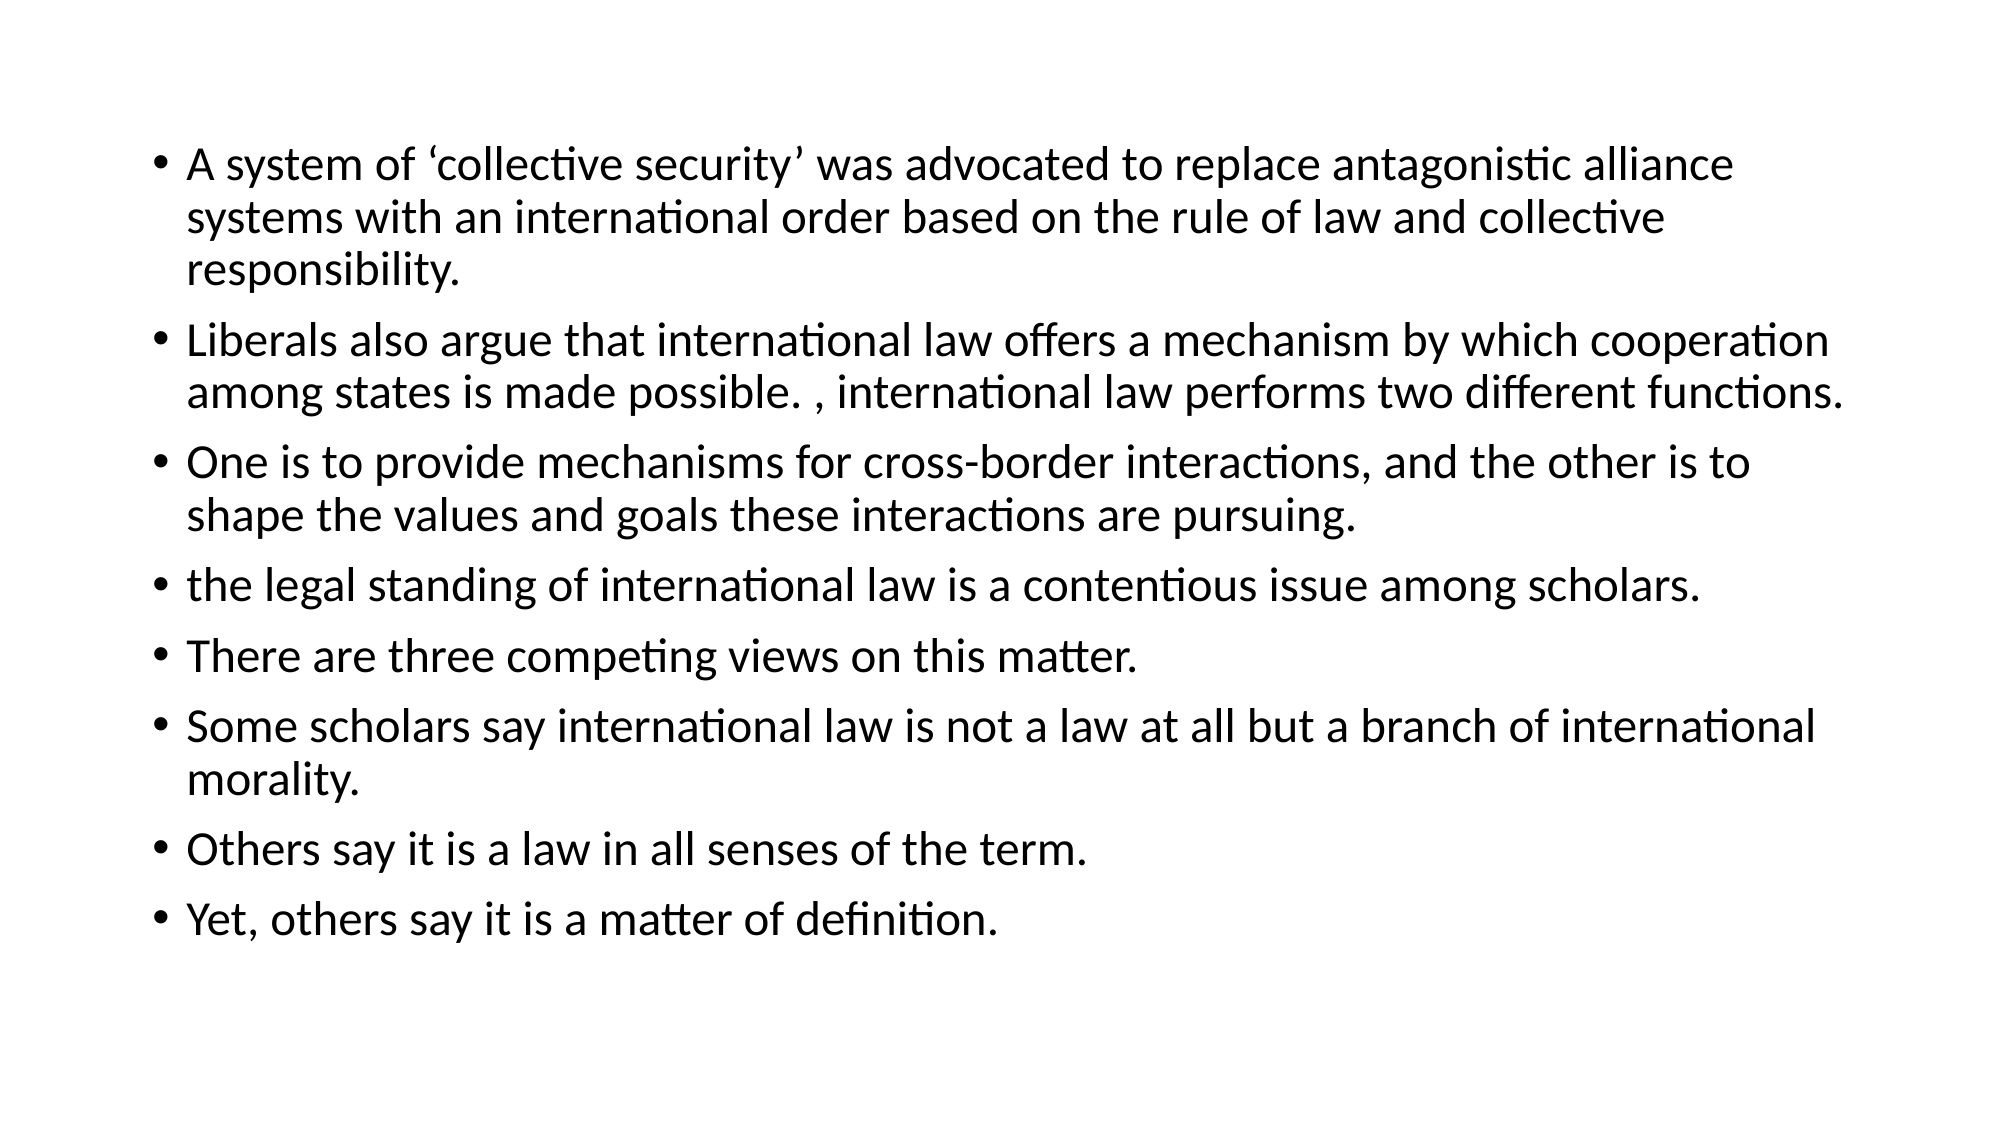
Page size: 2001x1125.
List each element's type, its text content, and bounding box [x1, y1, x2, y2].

list A system of ‘collective security’ was advocated to replace antagonistic alliance systems with an international order based on the rule of law and collective responsibility. Liberals also argue that international law offers a mechanism by which cooperation among states is made possible. , international law performs two different functions. One is to provide mechanisms for cross-border interactions, and the other is to shape the values and goals these interactions are pursuing. the legal standing of international law is a contentious issue among scholars. There are three competing views on this matter. Some scholars say international law is not a law at all but a branch of international morality. Others say it is a law in all senses of the term. Yet, others say it is a matter of definition. [137, 130, 1863, 1014]
